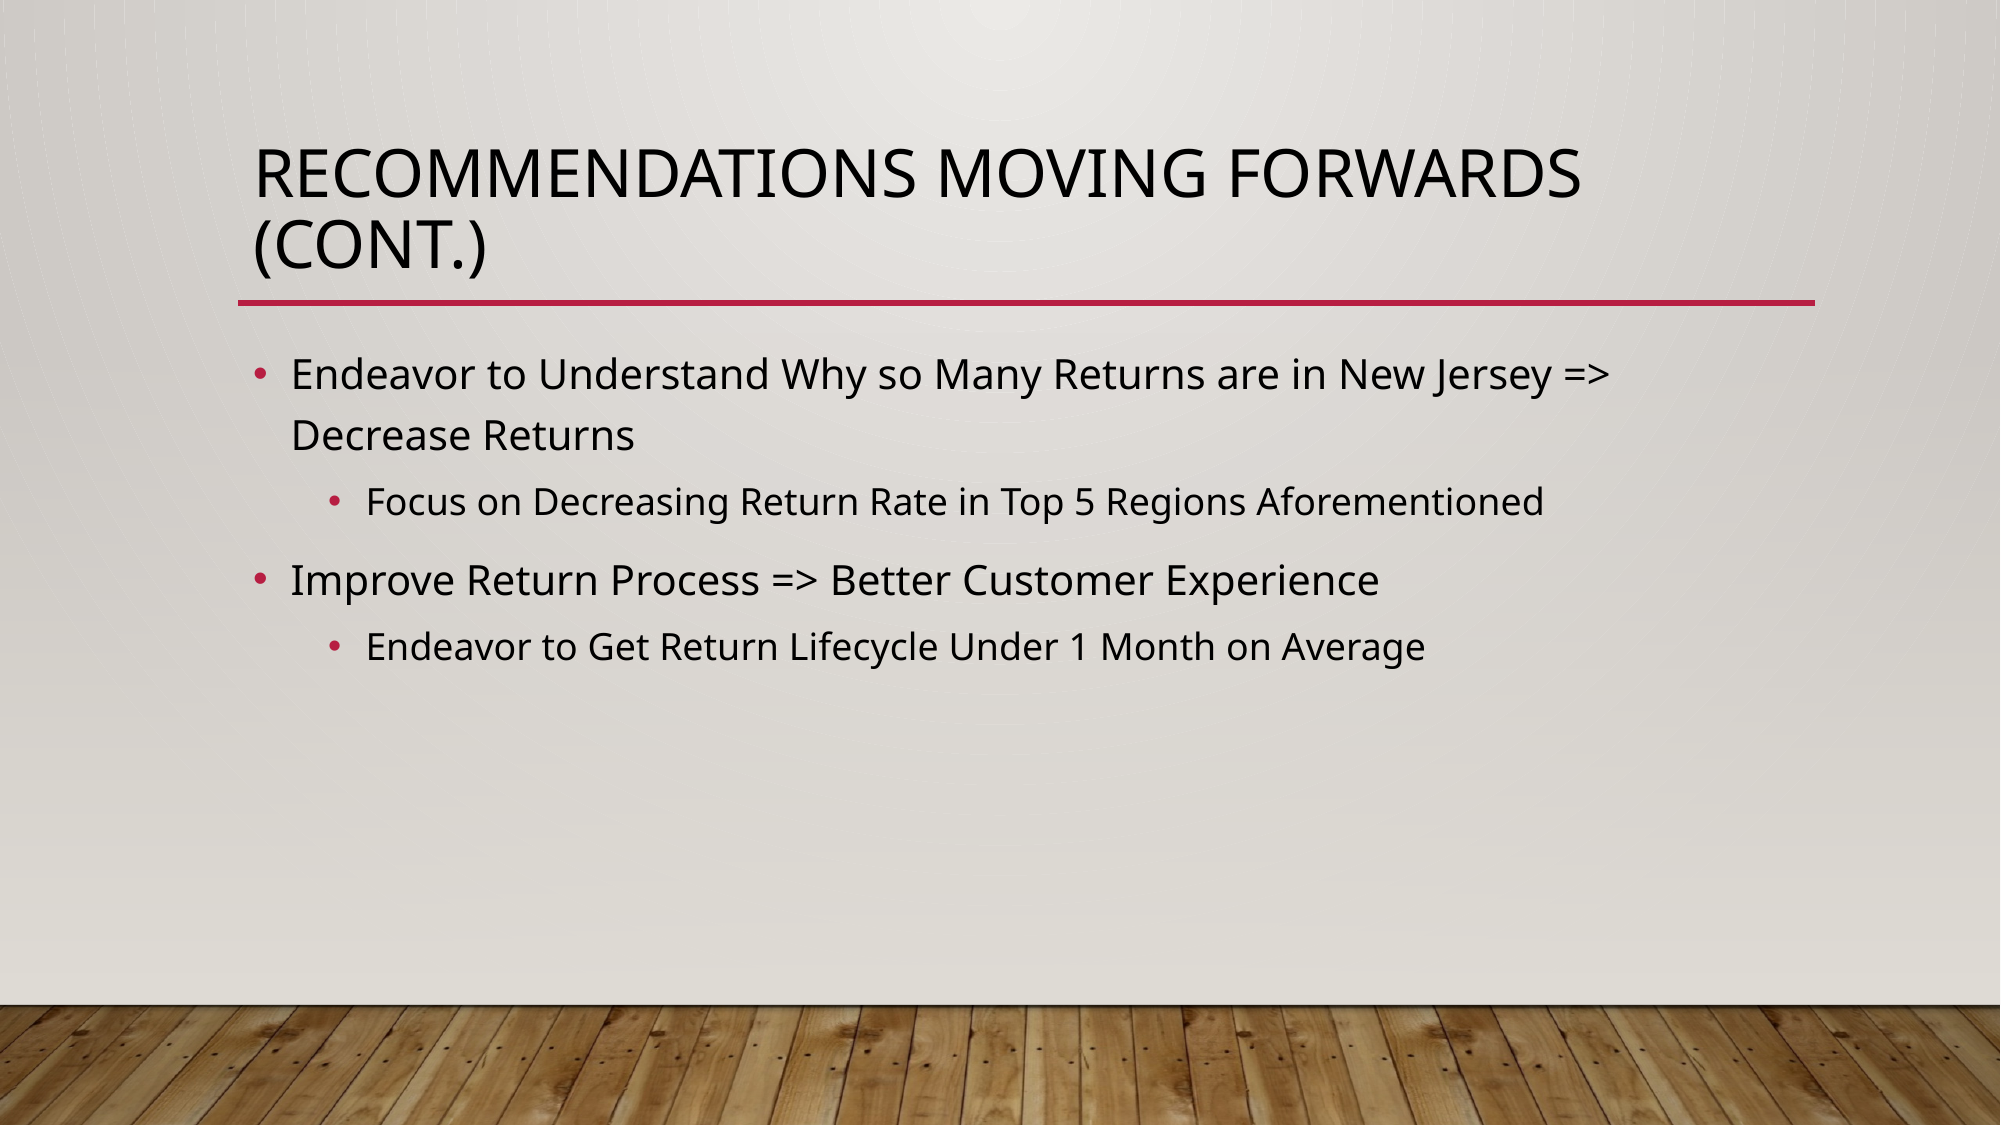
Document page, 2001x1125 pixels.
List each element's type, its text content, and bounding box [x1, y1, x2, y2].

list Endeavor to Understand Why so Many Returns are in New Jersey => Decrease Returns Focus on Decreasing Return Rate in Top 5 Regions Aforementioned Improve Return Process => Better Customer Experience Endeavor to Get Return Lifecycle Under 1 Month on Average [238, 330, 1814, 1002]
picture [0, 1005, 2000, 1125]
title Recommendations moving forwards (cont.) [238, 131, 1814, 305]
